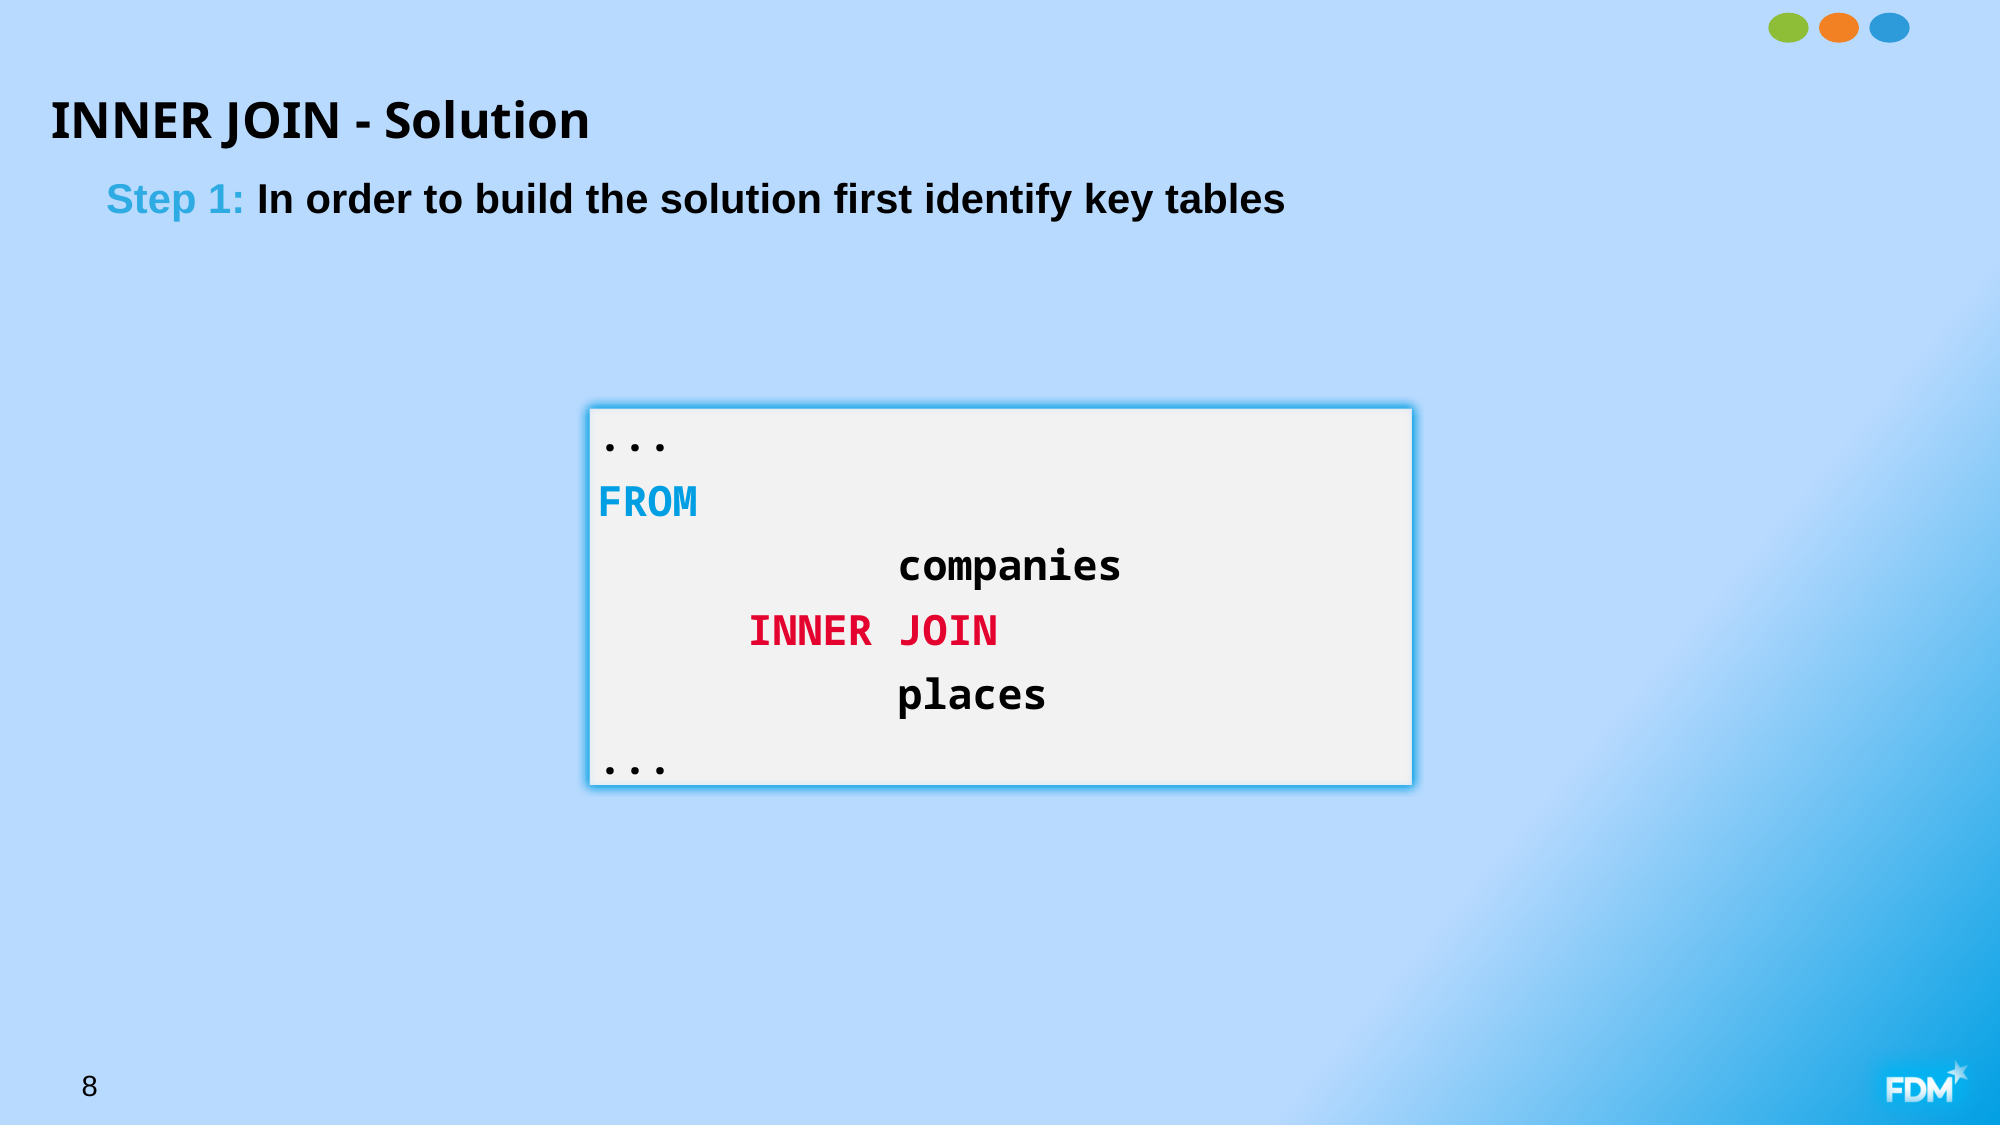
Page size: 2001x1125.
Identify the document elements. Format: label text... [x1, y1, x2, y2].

text_box ... FROM companies INNER JOIN places ... [600, 420, 1403, 776]
text_box INNER JOIN - Solution [39, 76, 1879, 159]
picture [1858, 1029, 2000, 1125]
text_box Step 1: In order to build the solution first identify key tables [94, 160, 1916, 234]
slide_number 8 [66, 1060, 534, 1110]
